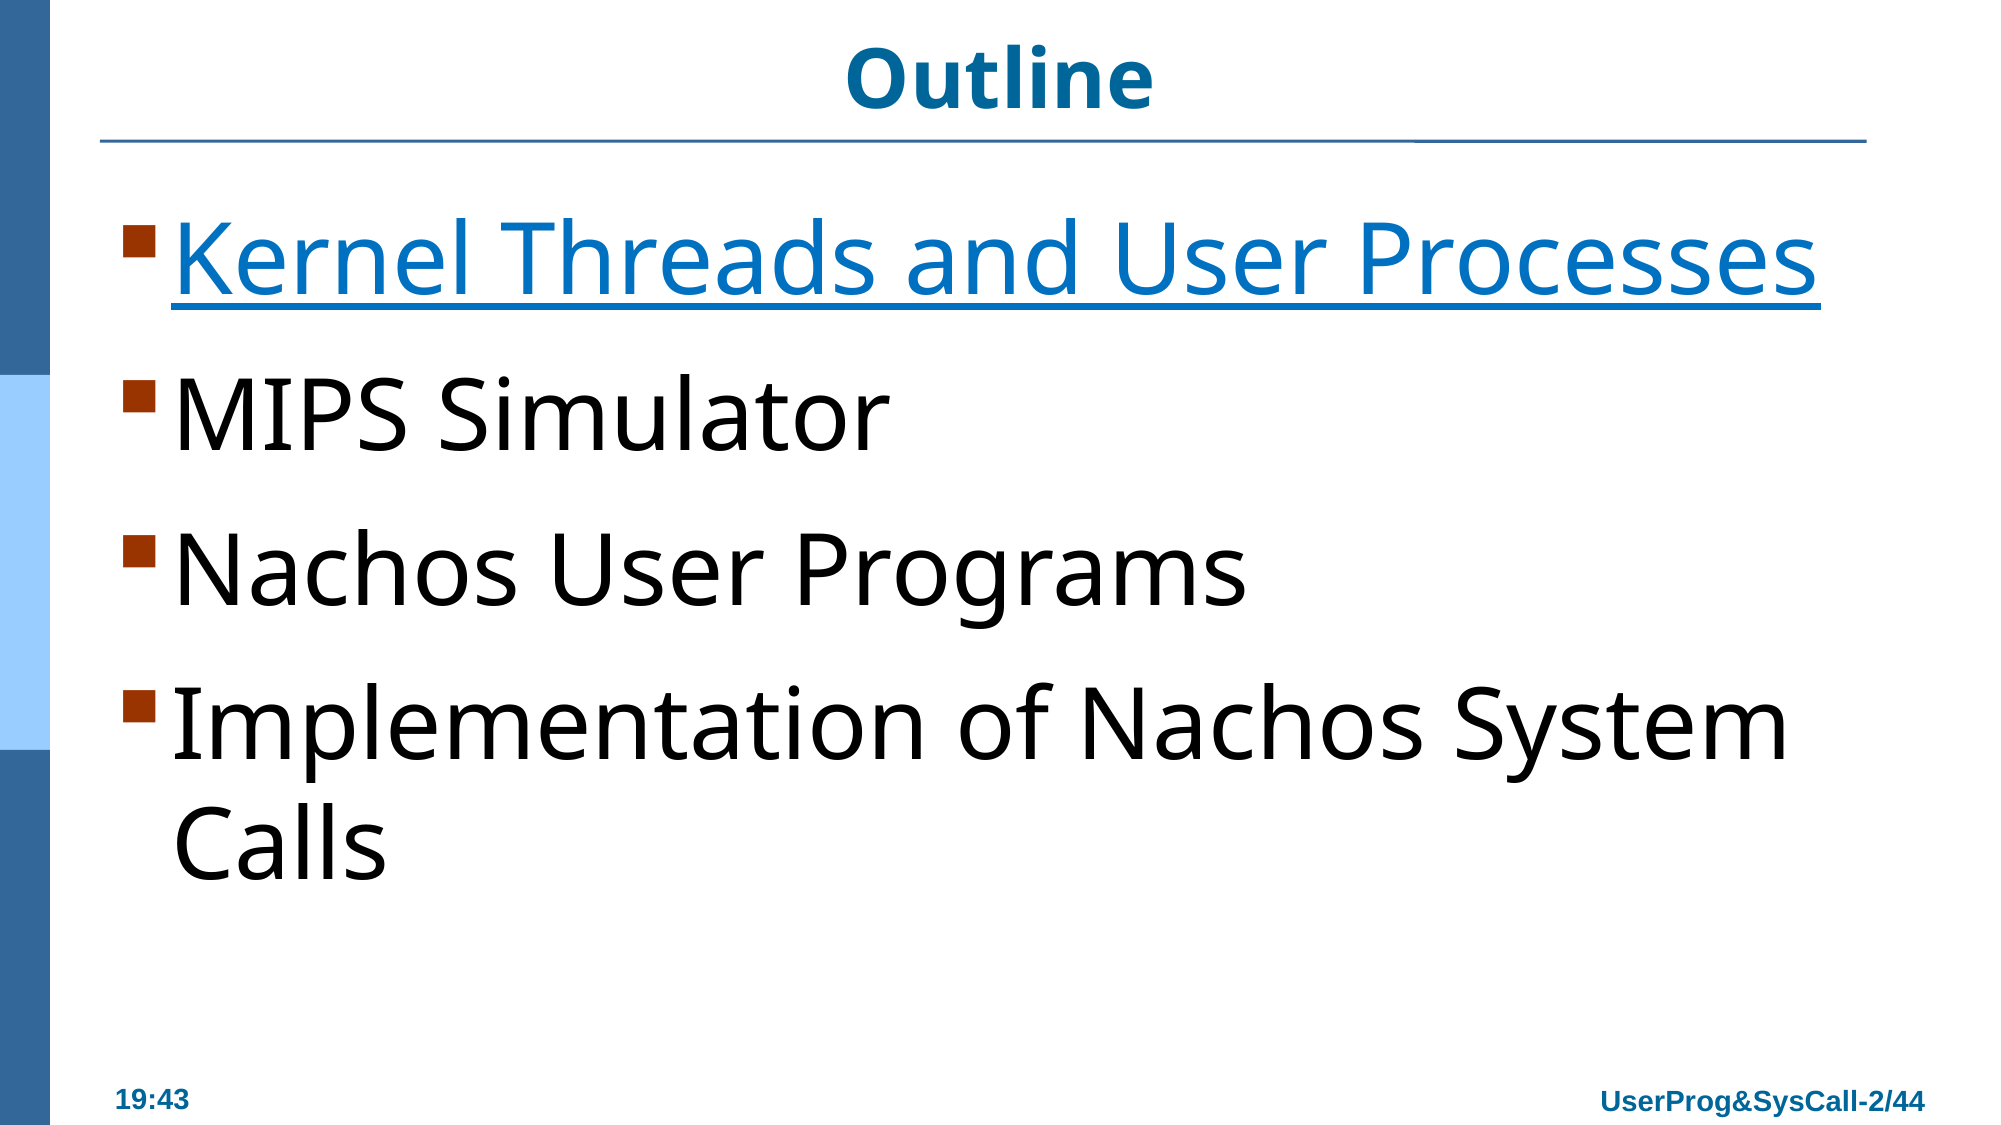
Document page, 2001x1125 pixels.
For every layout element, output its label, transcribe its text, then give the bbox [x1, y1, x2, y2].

title Outline [99, 38, 1900, 133]
list Kernel Threads and User Processes MIPS Simulator Nachos User Programs Implementation of Nachos System Calls [99, 187, 1857, 997]
